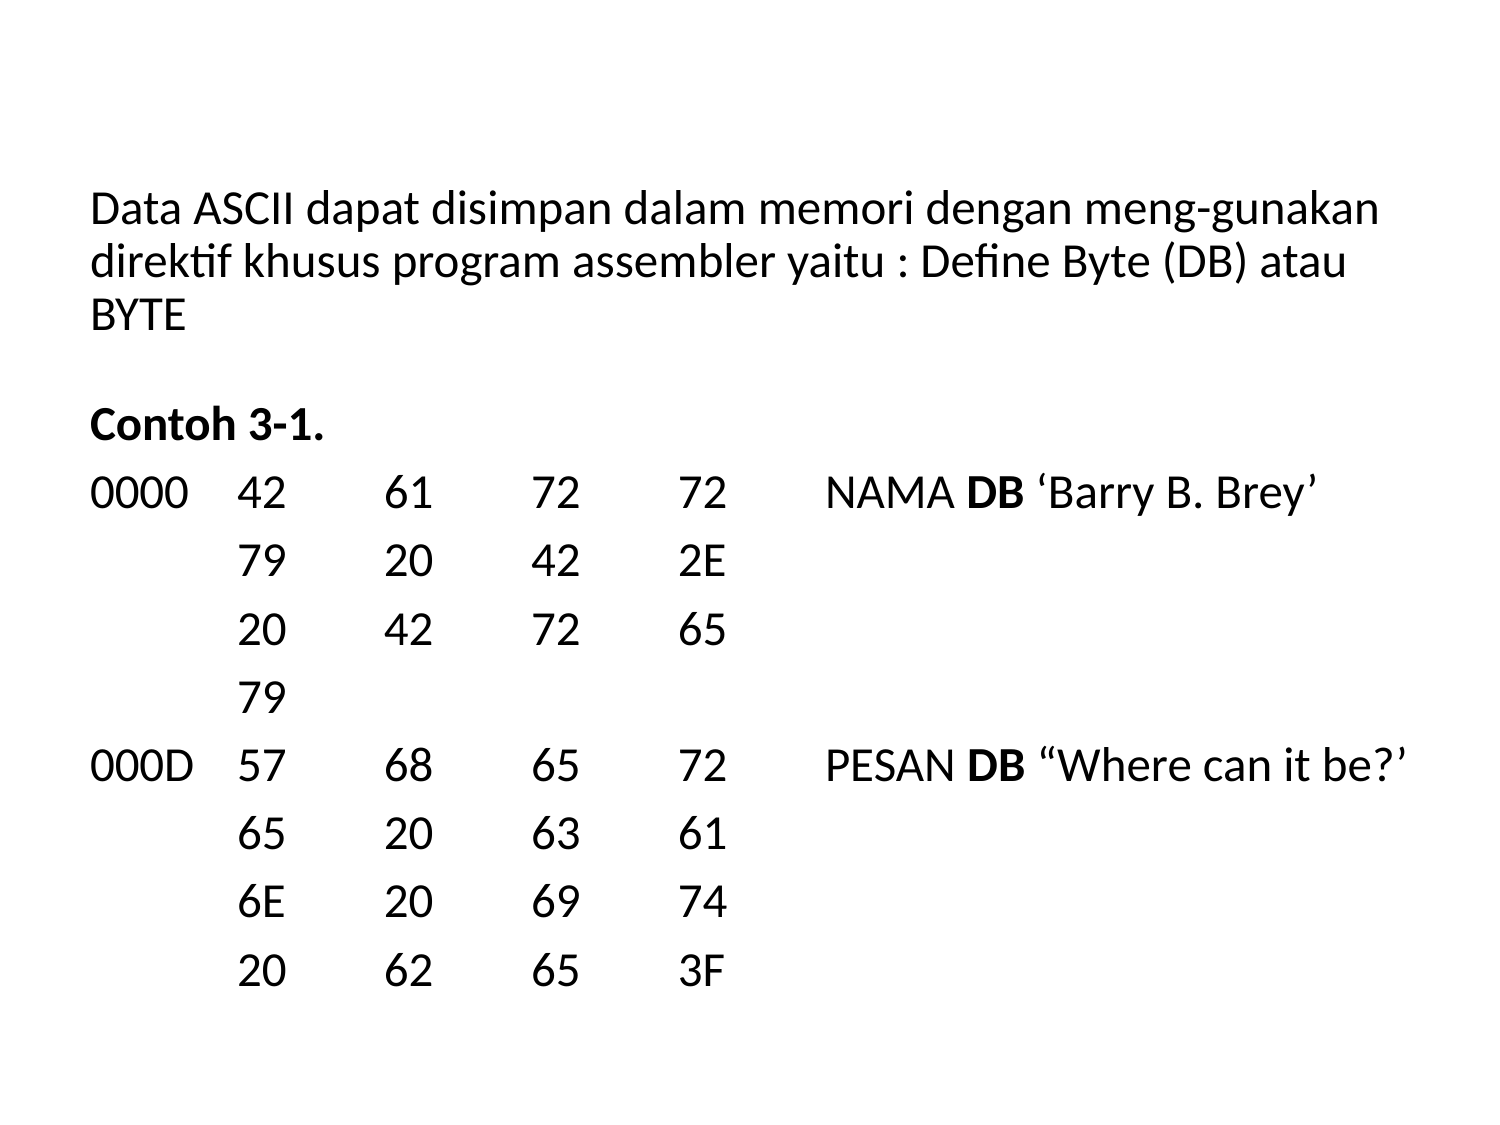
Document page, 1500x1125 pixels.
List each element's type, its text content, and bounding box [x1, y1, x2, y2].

list Data ASCII dapat disimpan dalam memori dengan meng-gunakan direktif khusus program assembler yaitu : Define Byte (DB) atau BYTE Contoh 3-1. 0000 42 61 72 72 NAMA DB ‘Barry B. Brey’ 79 20 42 2E 20 42 72 65 79 000D 57 68 65 72 PESAN DB “Where can it be?’ 65 20 63 61 6E 20 69 74 20 62 65 3F [75, 174, 1425, 1013]
